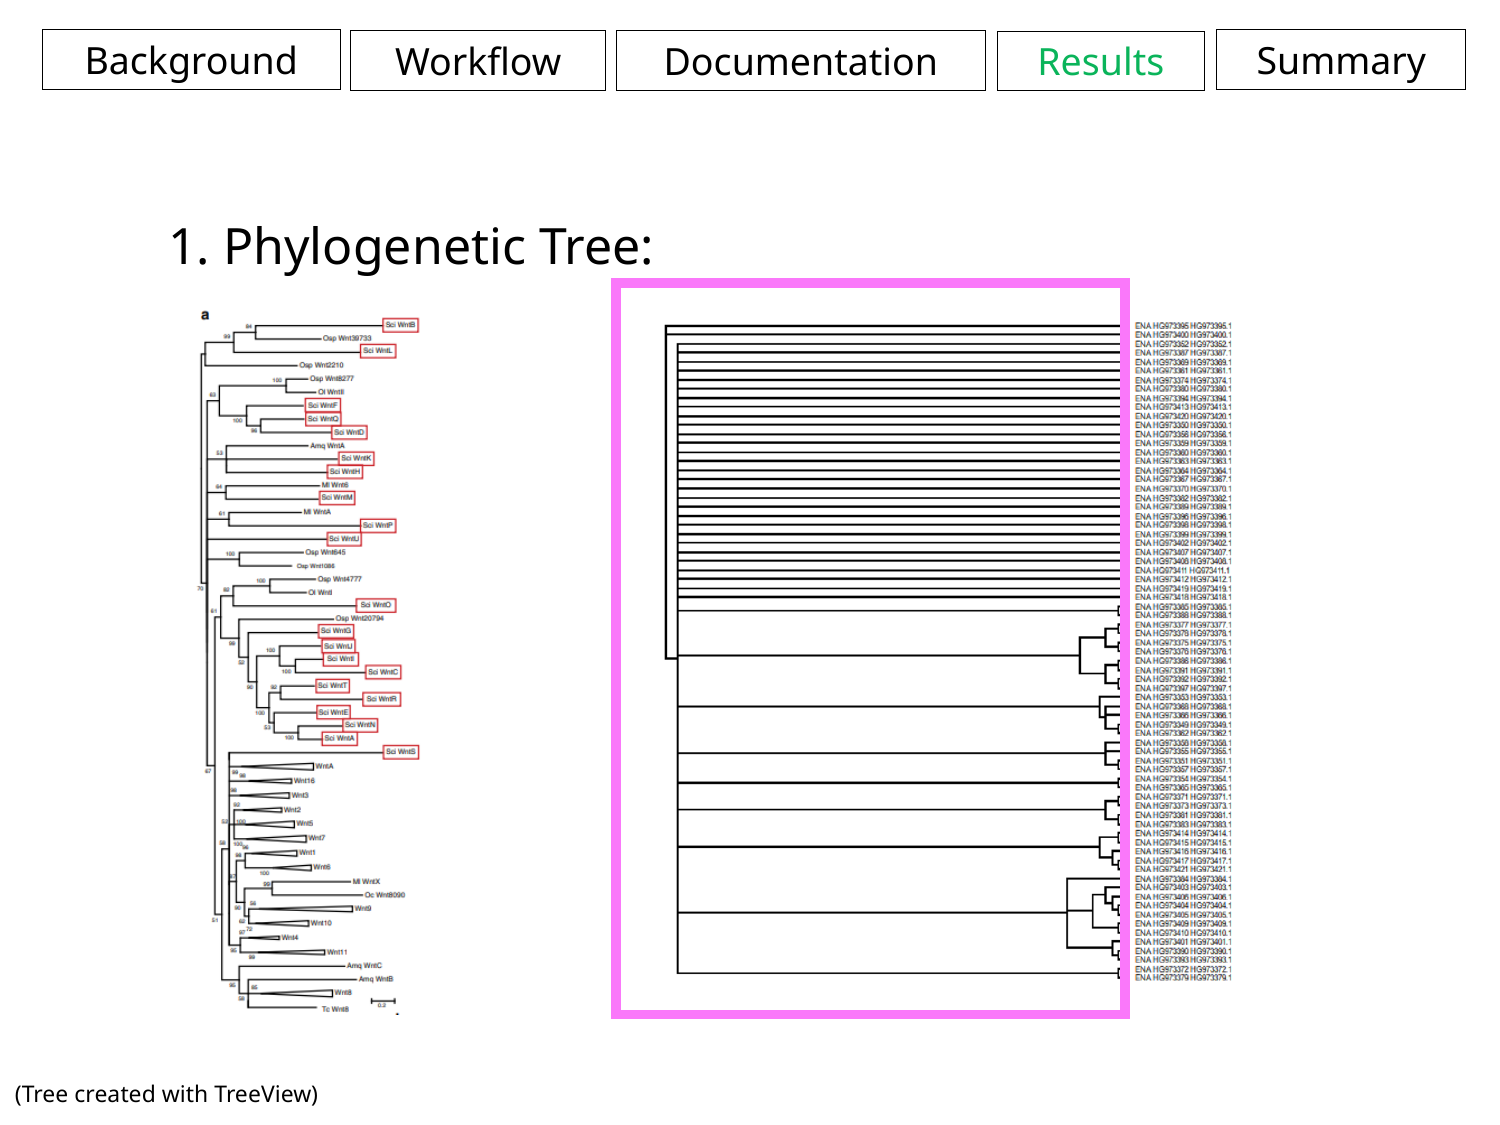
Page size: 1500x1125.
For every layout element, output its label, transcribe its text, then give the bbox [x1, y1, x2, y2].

text_box Results [997, 31, 1205, 91]
text_box 1. Phylogenetic Tree: [153, 207, 670, 283]
picture [650, 306, 1257, 995]
text_box Documentation [616, 30, 986, 91]
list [191, 306, 427, 1015]
text_box Workflow [350, 30, 606, 91]
text_box Summary [1216, 29, 1466, 90]
text_box [615, 282, 1126, 1015]
text_box (Tree created with TreeView) [0, 1071, 460, 1115]
text_box Background [42, 29, 341, 90]
